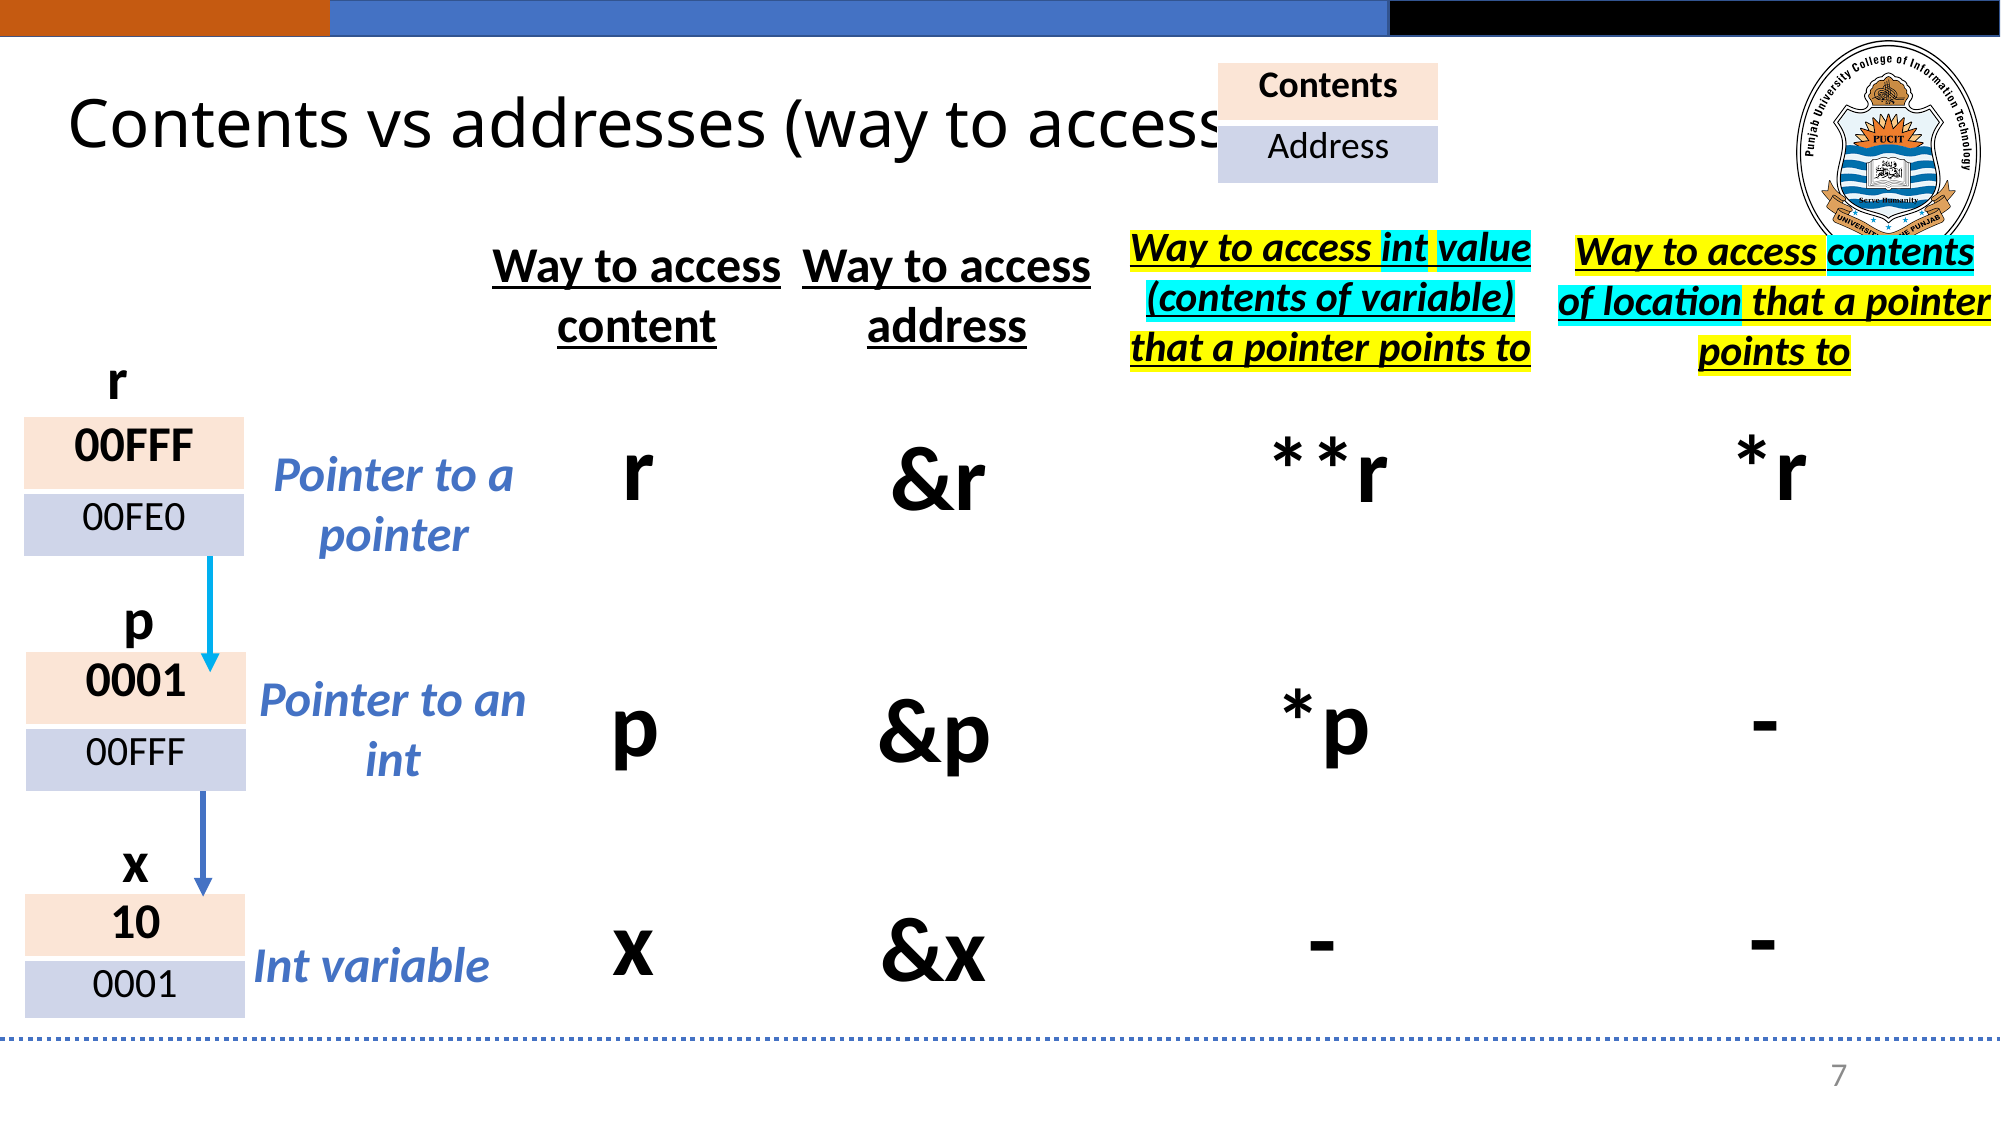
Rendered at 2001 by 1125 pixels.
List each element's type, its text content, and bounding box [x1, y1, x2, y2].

text_box *p [1213, 655, 1433, 780]
picture [1776, 40, 2000, 216]
text_box x [524, 876, 744, 1002]
text_box &p [825, 663, 1045, 789]
table_cell 00FE0 [24, 494, 203, 556]
text_box p [525, 657, 745, 783]
table_cell 0001 [25, 961, 245, 1018]
slide_number 7 [1412, 1042, 1863, 1103]
text_box &x [824, 882, 1044, 1008]
table_cell Address [1218, 126, 1438, 183]
text_box **r [1217, 403, 1437, 529]
table_header 00FFF [24, 417, 244, 489]
text_box Int variable [199, 924, 524, 1000]
text_box - [1212, 873, 1432, 999]
title Contents vs addresses (way to access) [52, 62, 1778, 189]
table_header Contents [1218, 63, 1438, 120]
text_box r [529, 401, 749, 527]
table_header 10 [25, 894, 245, 956]
text_box - [1654, 871, 1874, 997]
text_box Pointer to an int [220, 658, 566, 794]
text_box *r [1659, 401, 1879, 527]
table_cell 00FFF [26, 729, 220, 791]
text_box x [107, 816, 191, 902]
text_box p [108, 574, 191, 660]
text_box Way to access int value (contents of variable) that a pointer points to [1108, 212, 1553, 378]
text_box &r [829, 411, 1049, 537]
text_box Way to access content [462, 225, 785, 360]
text_box - [1655, 653, 1875, 778]
text_box Way to access address [785, 225, 1108, 360]
text_box r [92, 333, 176, 419]
table_header 0001 [26, 652, 246, 724]
text_box Way to access contents of location that a pointer points to [1541, 216, 2000, 382]
text_box Pointer to a pointer [203, 434, 585, 569]
